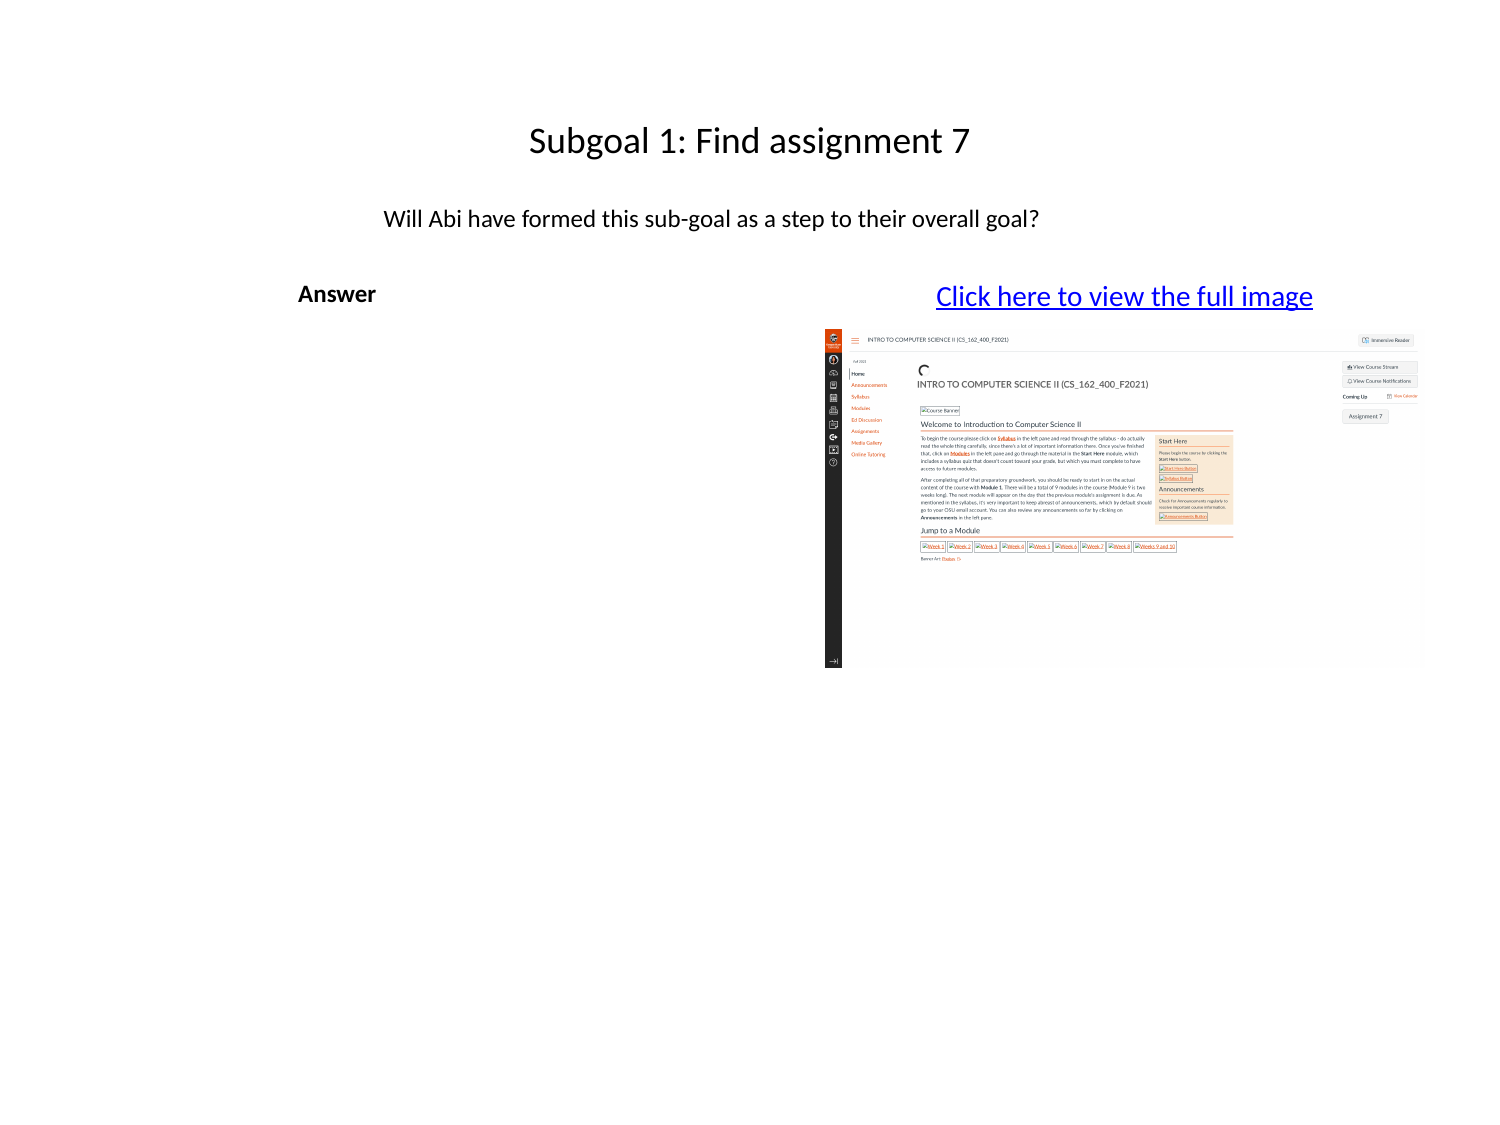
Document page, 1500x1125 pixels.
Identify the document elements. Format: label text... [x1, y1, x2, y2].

text_box Will Abi have formed this sub-goal as a step to their overall goal? [368, 149, 1057, 240]
text_box Click here to view the full image [921, 224, 1329, 320]
text_box Answer [283, 224, 392, 315]
picture [824, 329, 1426, 668]
title Subgoal 1: Find assignment 7 [75, 45, 1425, 233]
